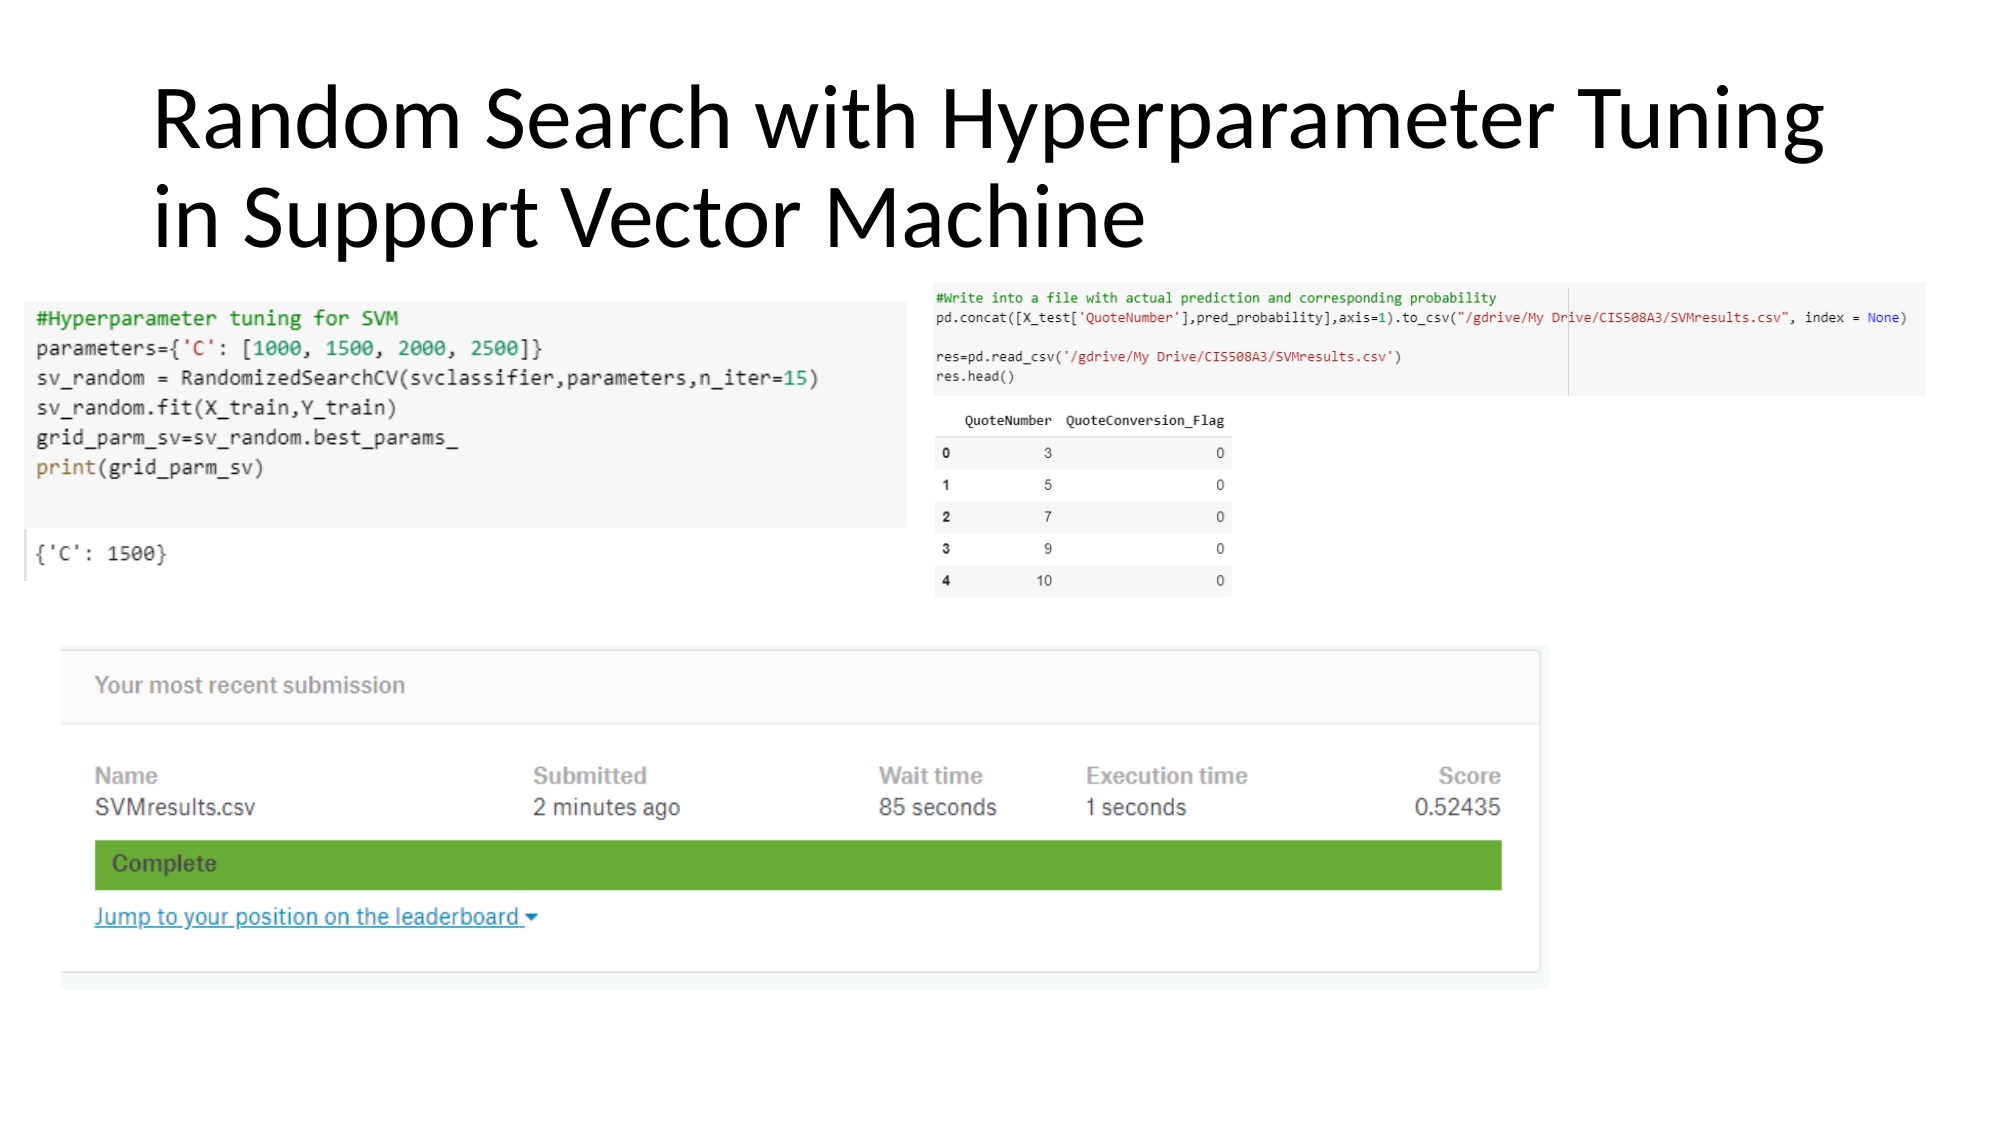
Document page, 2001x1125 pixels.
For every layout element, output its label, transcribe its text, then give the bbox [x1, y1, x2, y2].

picture [24, 302, 907, 581]
picture [60, 644, 1549, 990]
title Random Search with Hyperparameter Tuning in Support Vector Machine [137, 59, 1863, 278]
picture [933, 282, 1927, 601]
